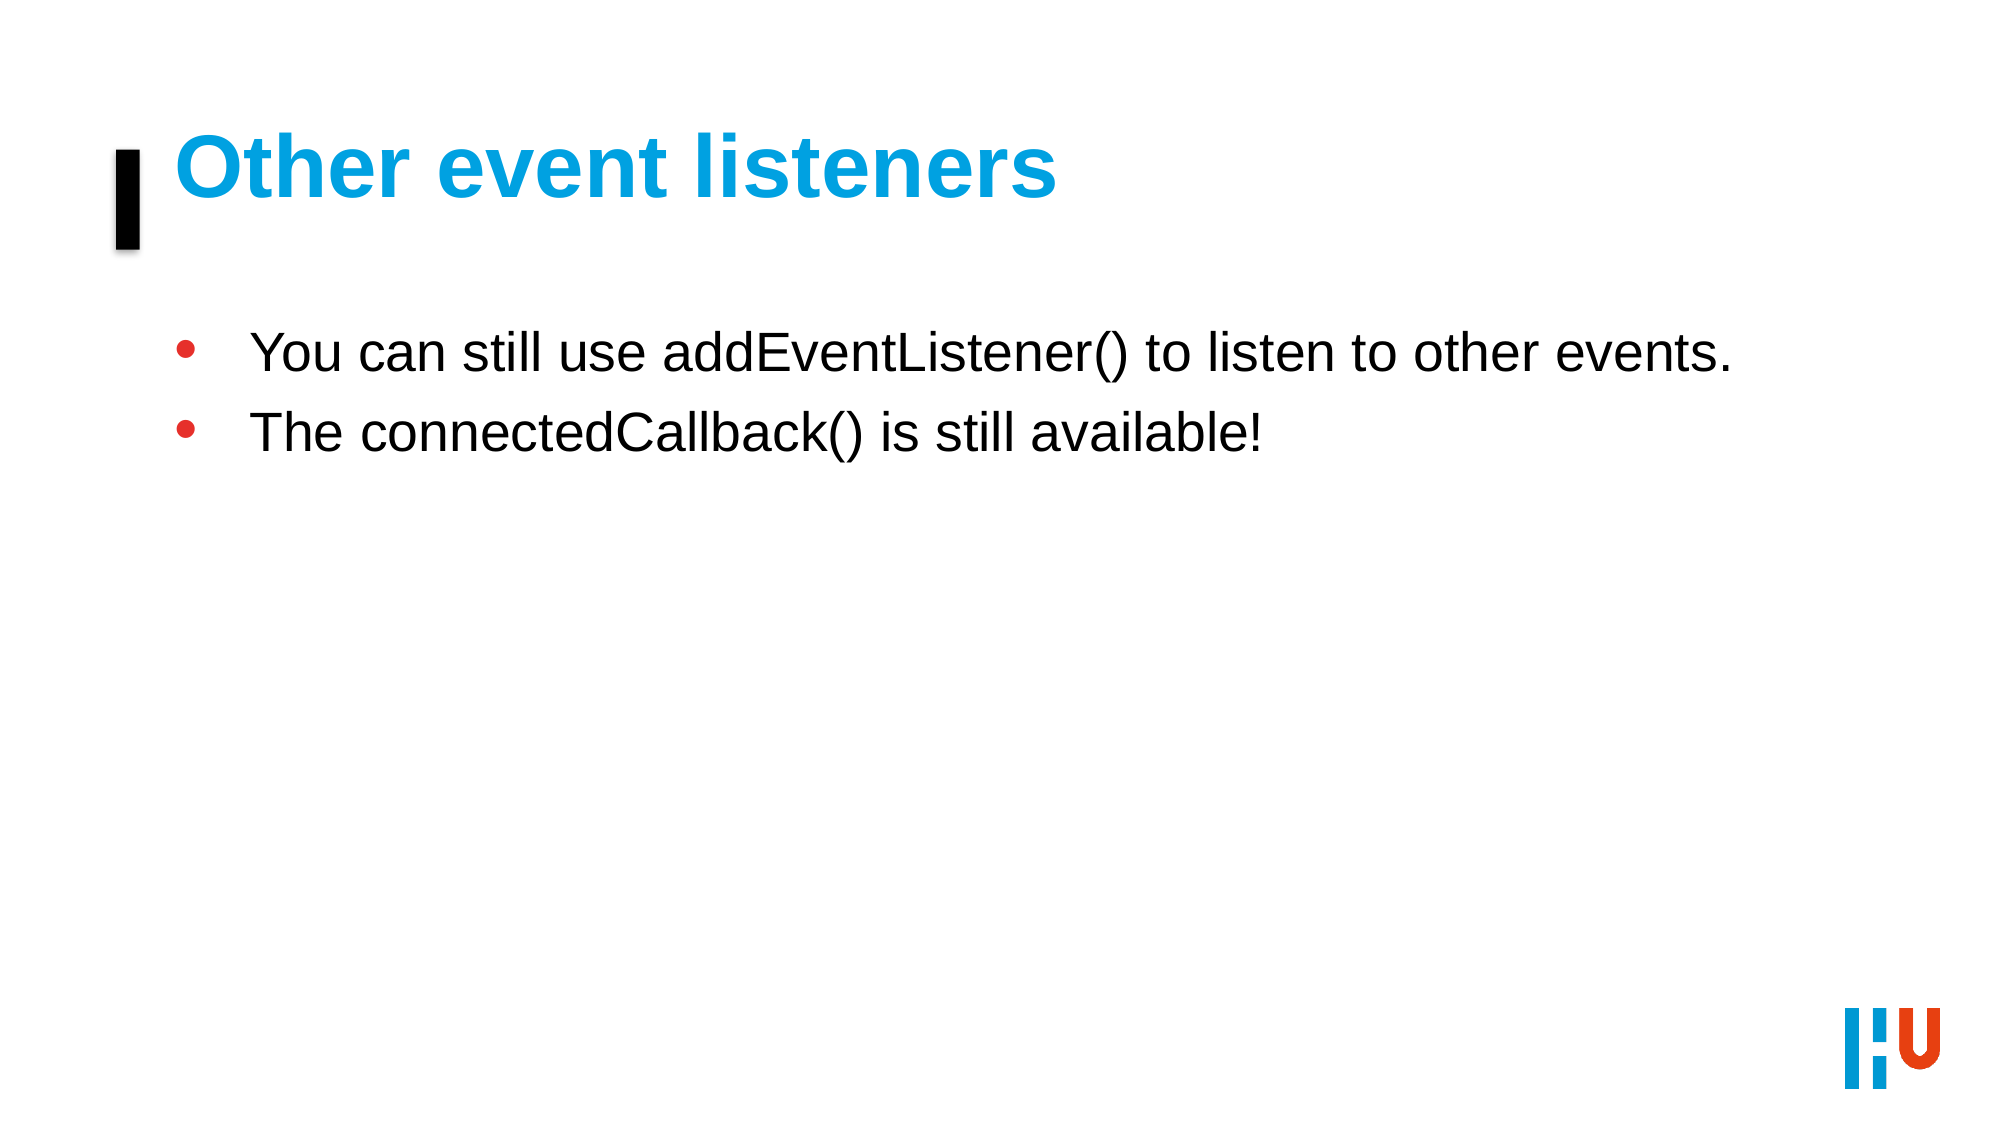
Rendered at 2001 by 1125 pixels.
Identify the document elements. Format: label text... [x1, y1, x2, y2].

picture [1860, 1008, 1940, 1089]
title Other event listeners [159, 53, 1788, 271]
list You can still use addEventListener() to listen to other events. The connectedCallback() is still available! [159, 294, 1788, 965]
